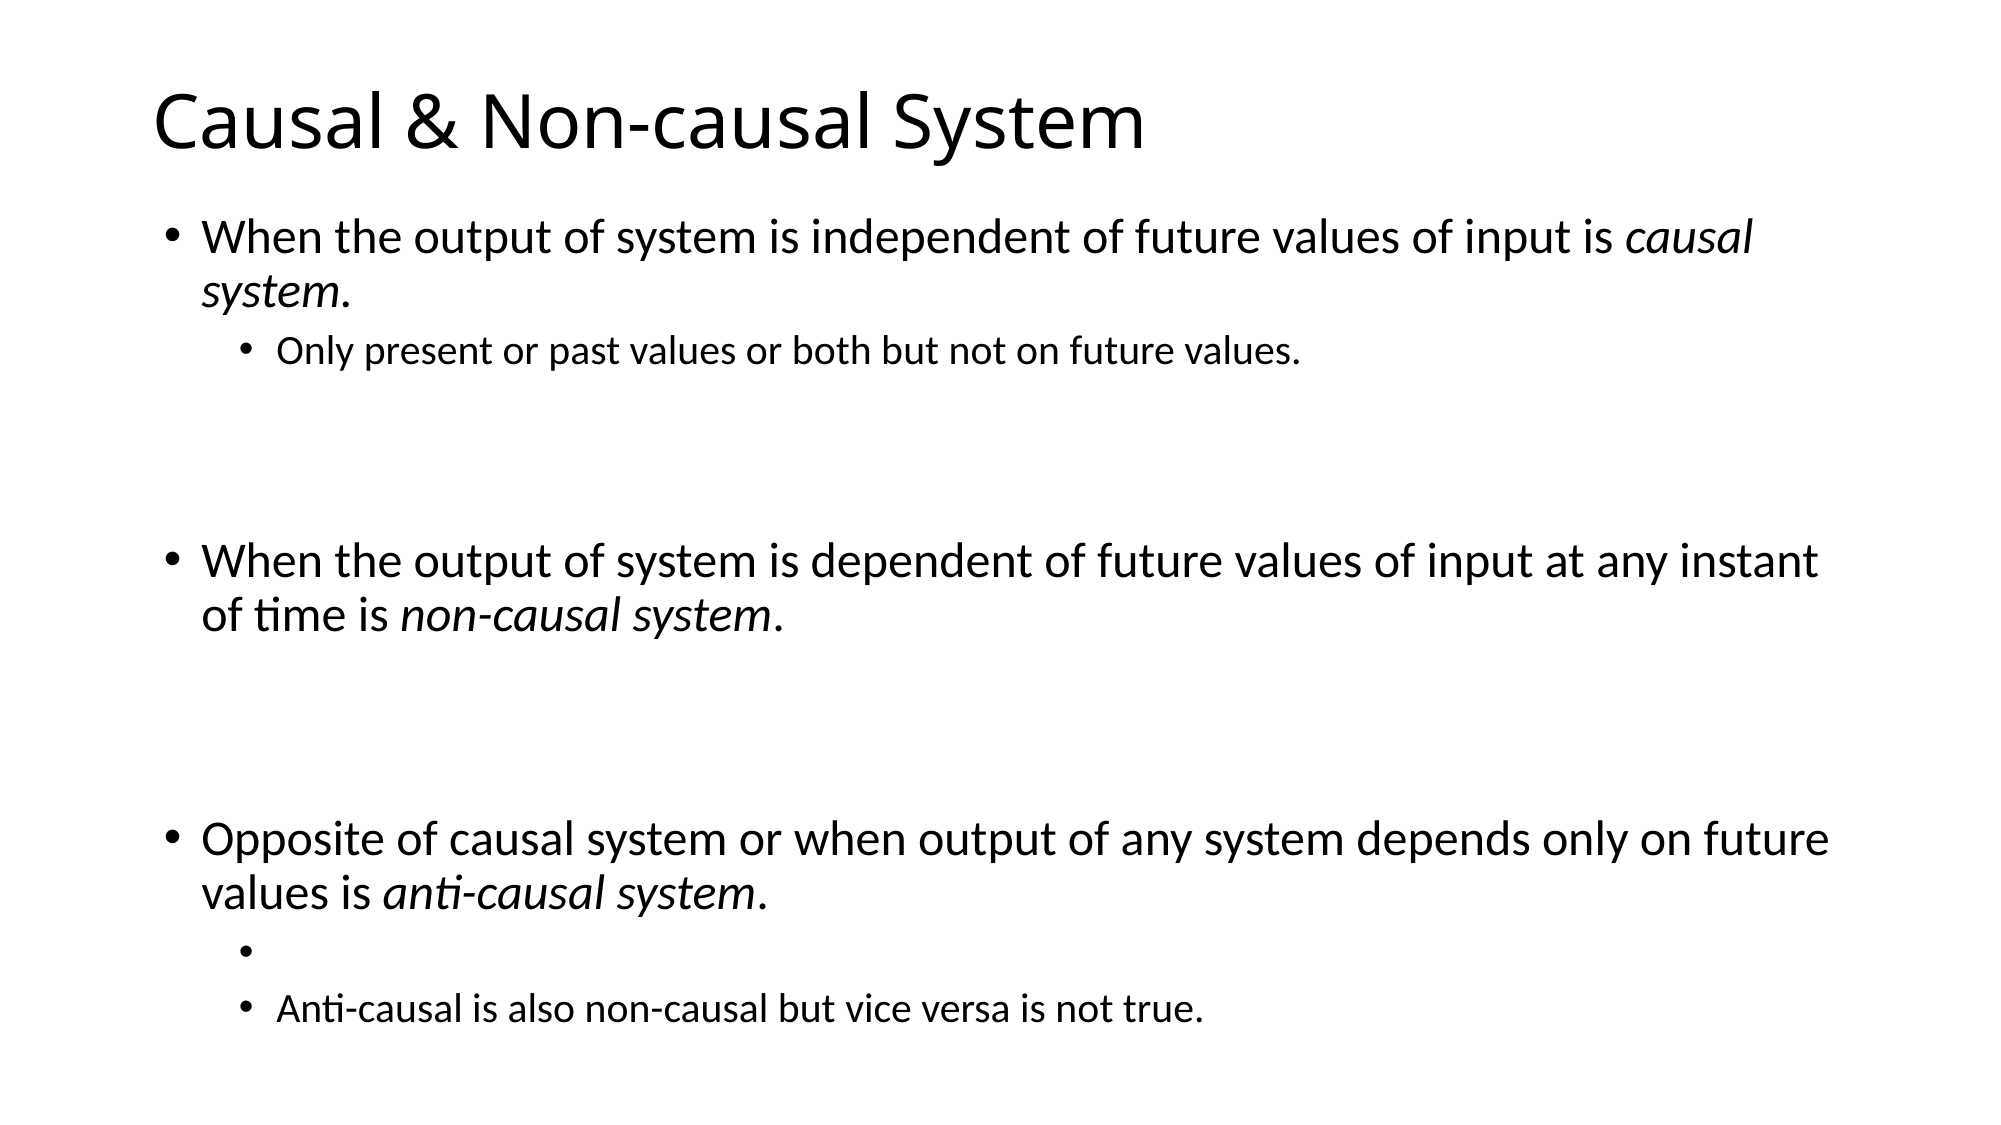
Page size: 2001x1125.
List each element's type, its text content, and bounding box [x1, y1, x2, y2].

title Causal & Non-causal System [137, 59, 1863, 188]
